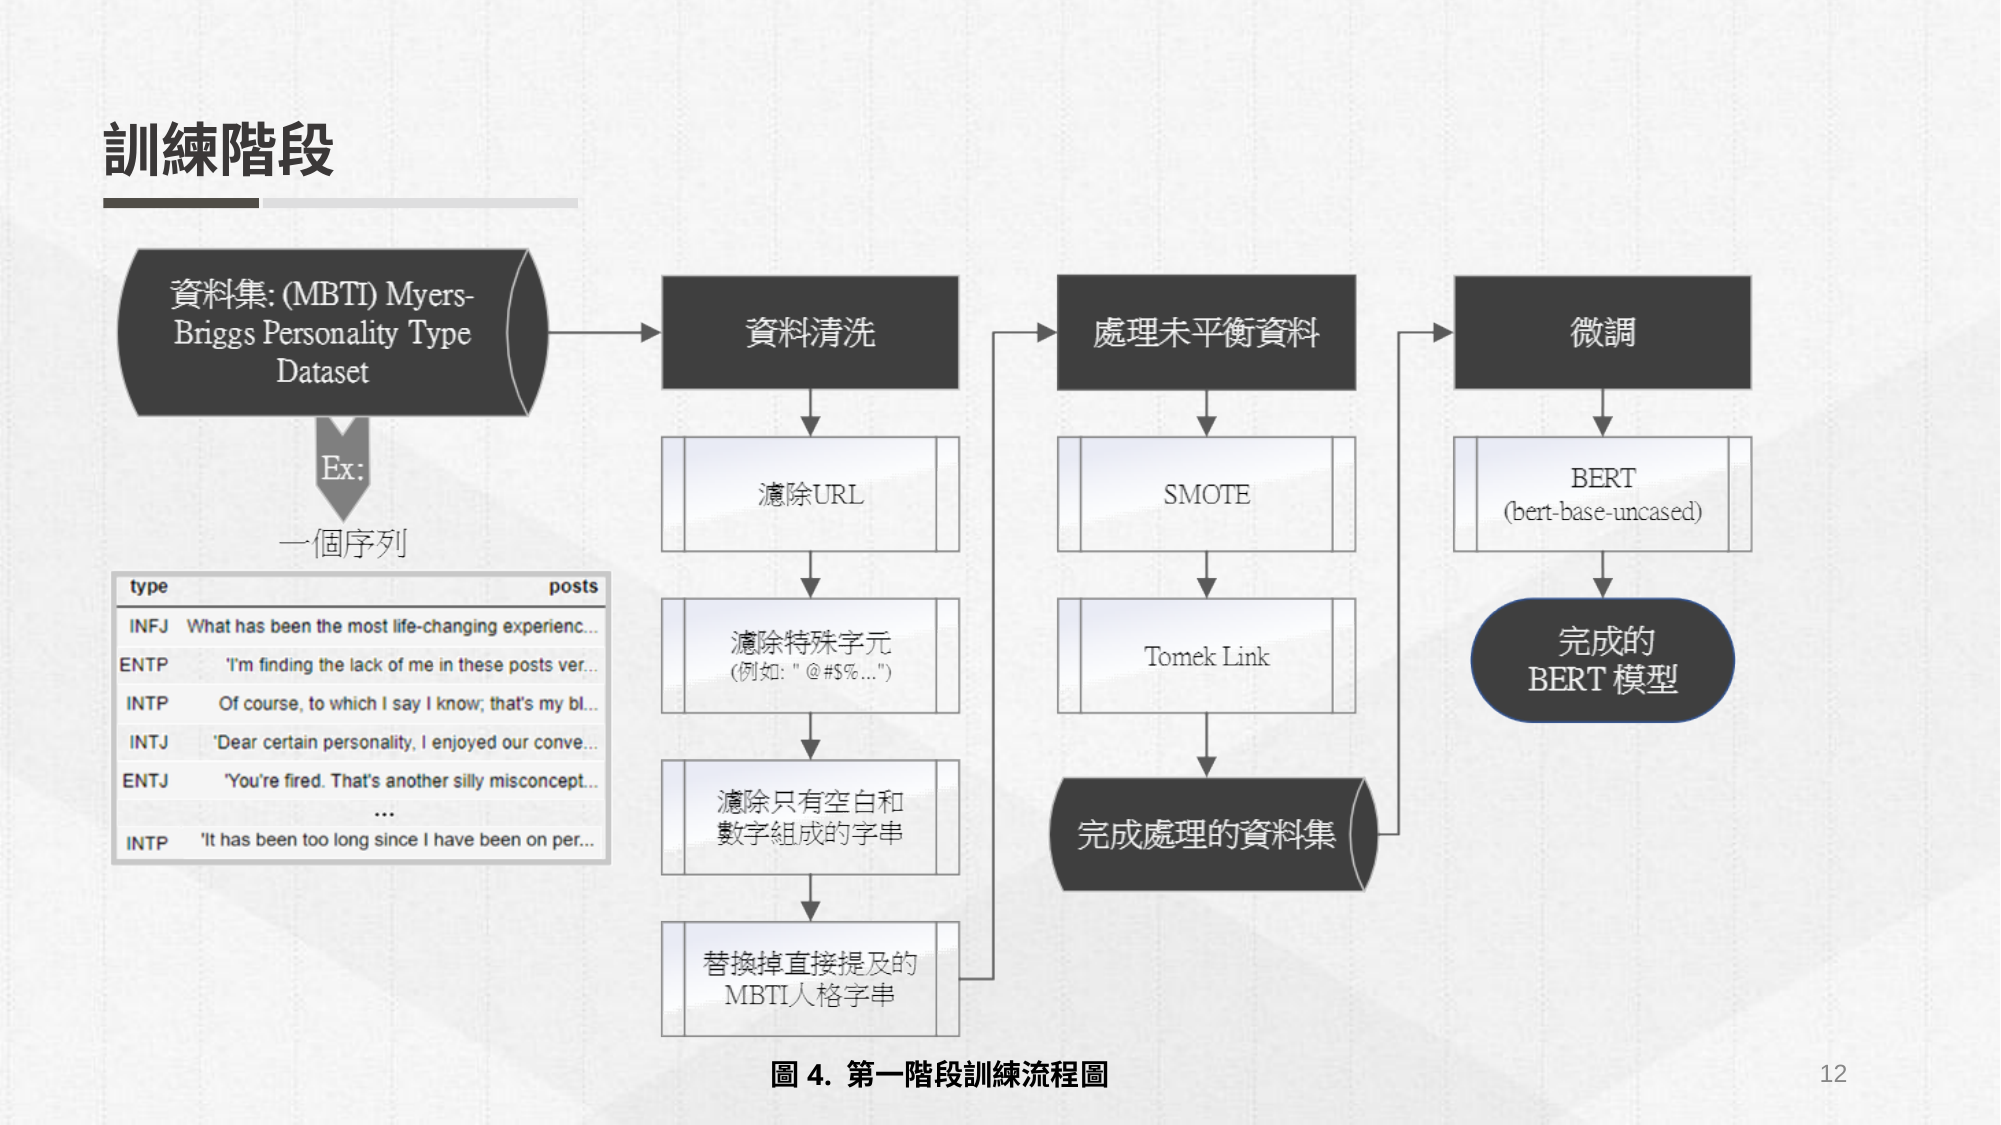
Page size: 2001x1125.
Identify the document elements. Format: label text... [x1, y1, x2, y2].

text_box [103, 198, 259, 209]
text_box [262, 198, 578, 209]
text_box 訓練階段 [87, 105, 996, 204]
text_box 圖4. 第一階段訓練流程圖 [681, 1054, 1182, 1099]
slide_number 12 [1412, 1042, 1863, 1103]
picture [0, 0, 2000, 1125]
